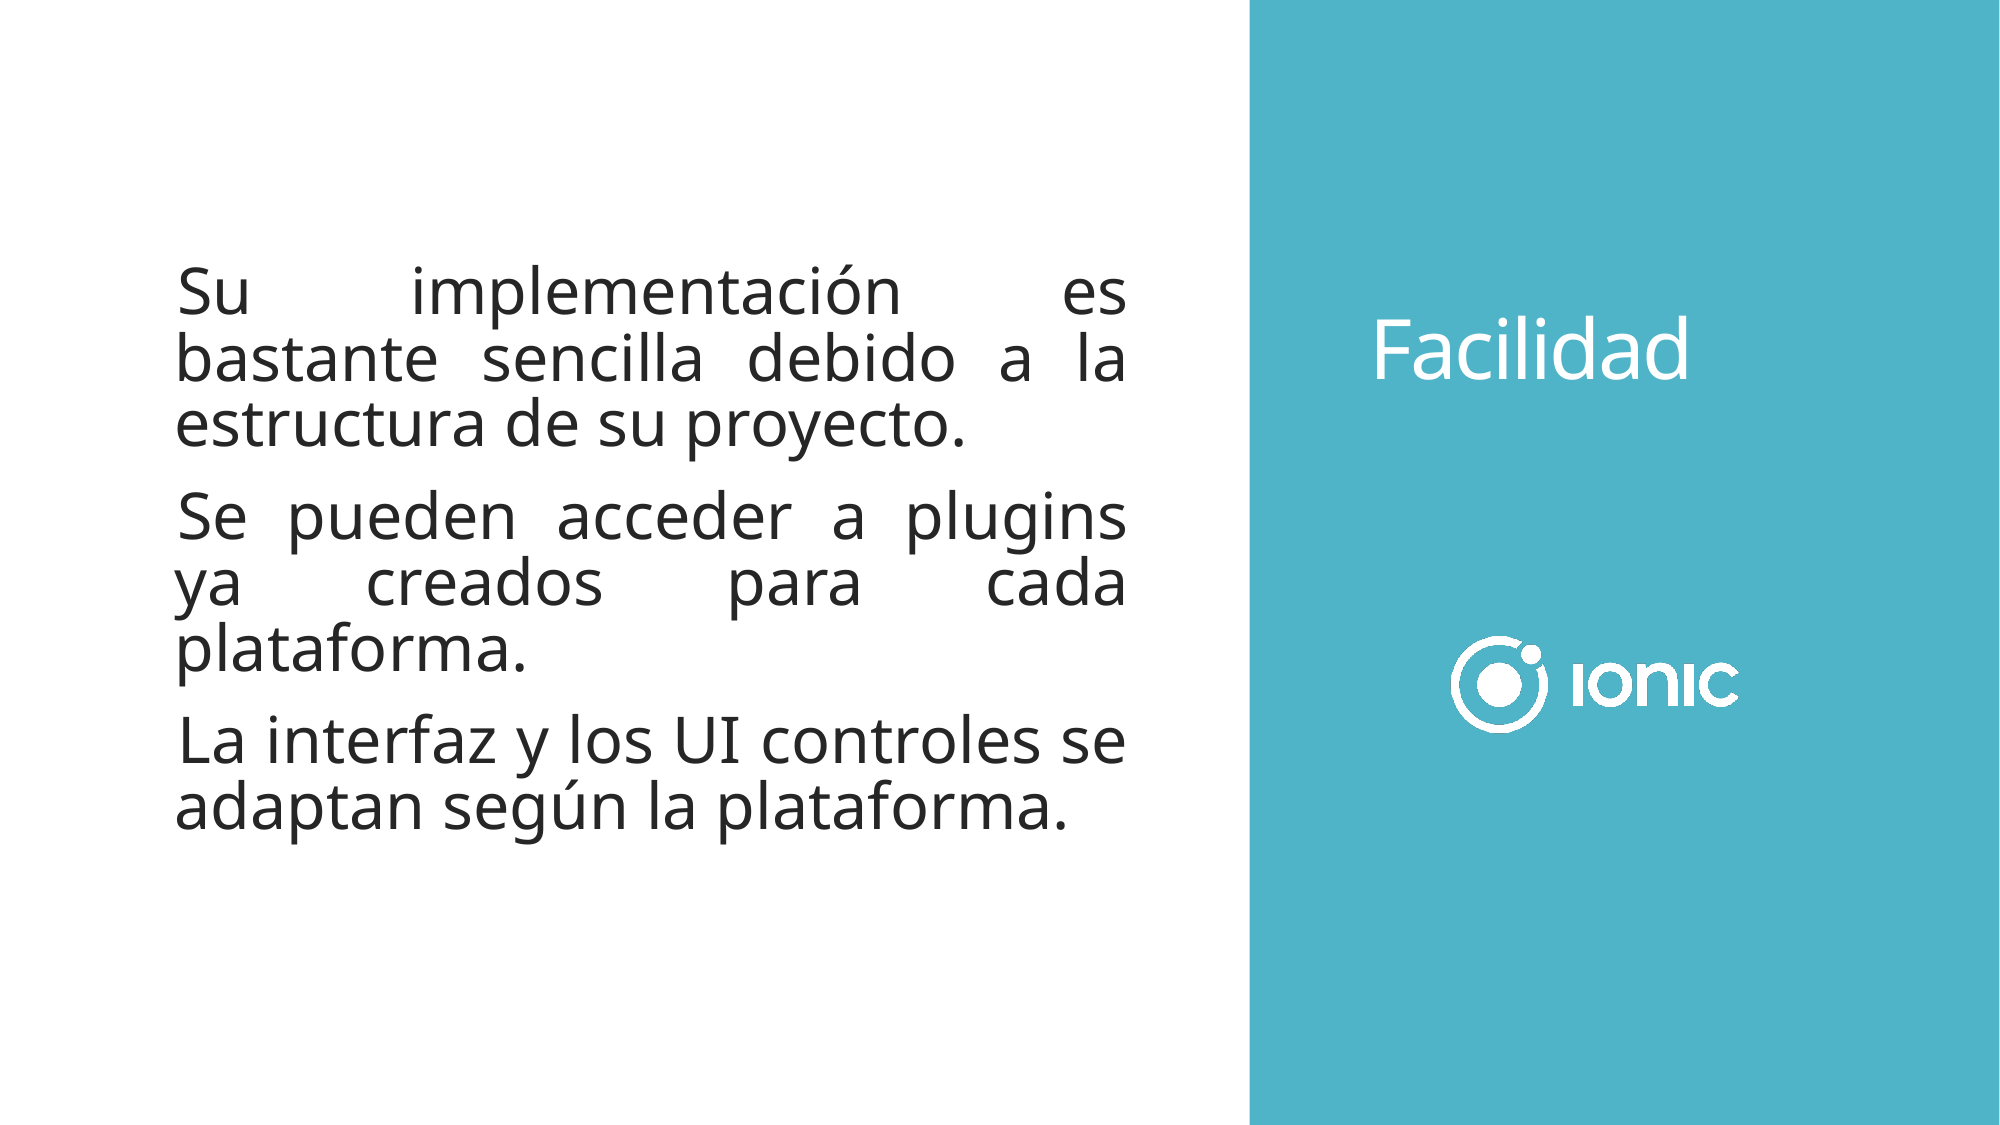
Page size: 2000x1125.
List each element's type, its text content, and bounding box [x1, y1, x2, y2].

list Su implementación es bastante sencilla debido a la estructura de su proyecto. Se pueden acceder a plugins ya creados para cada plataforma. La interfaz y los UI controles se adaptan según la plataforma. [144, 254, 1145, 910]
picture [1424, 514, 1764, 854]
title Facilidad [1354, 88, 1910, 404]
